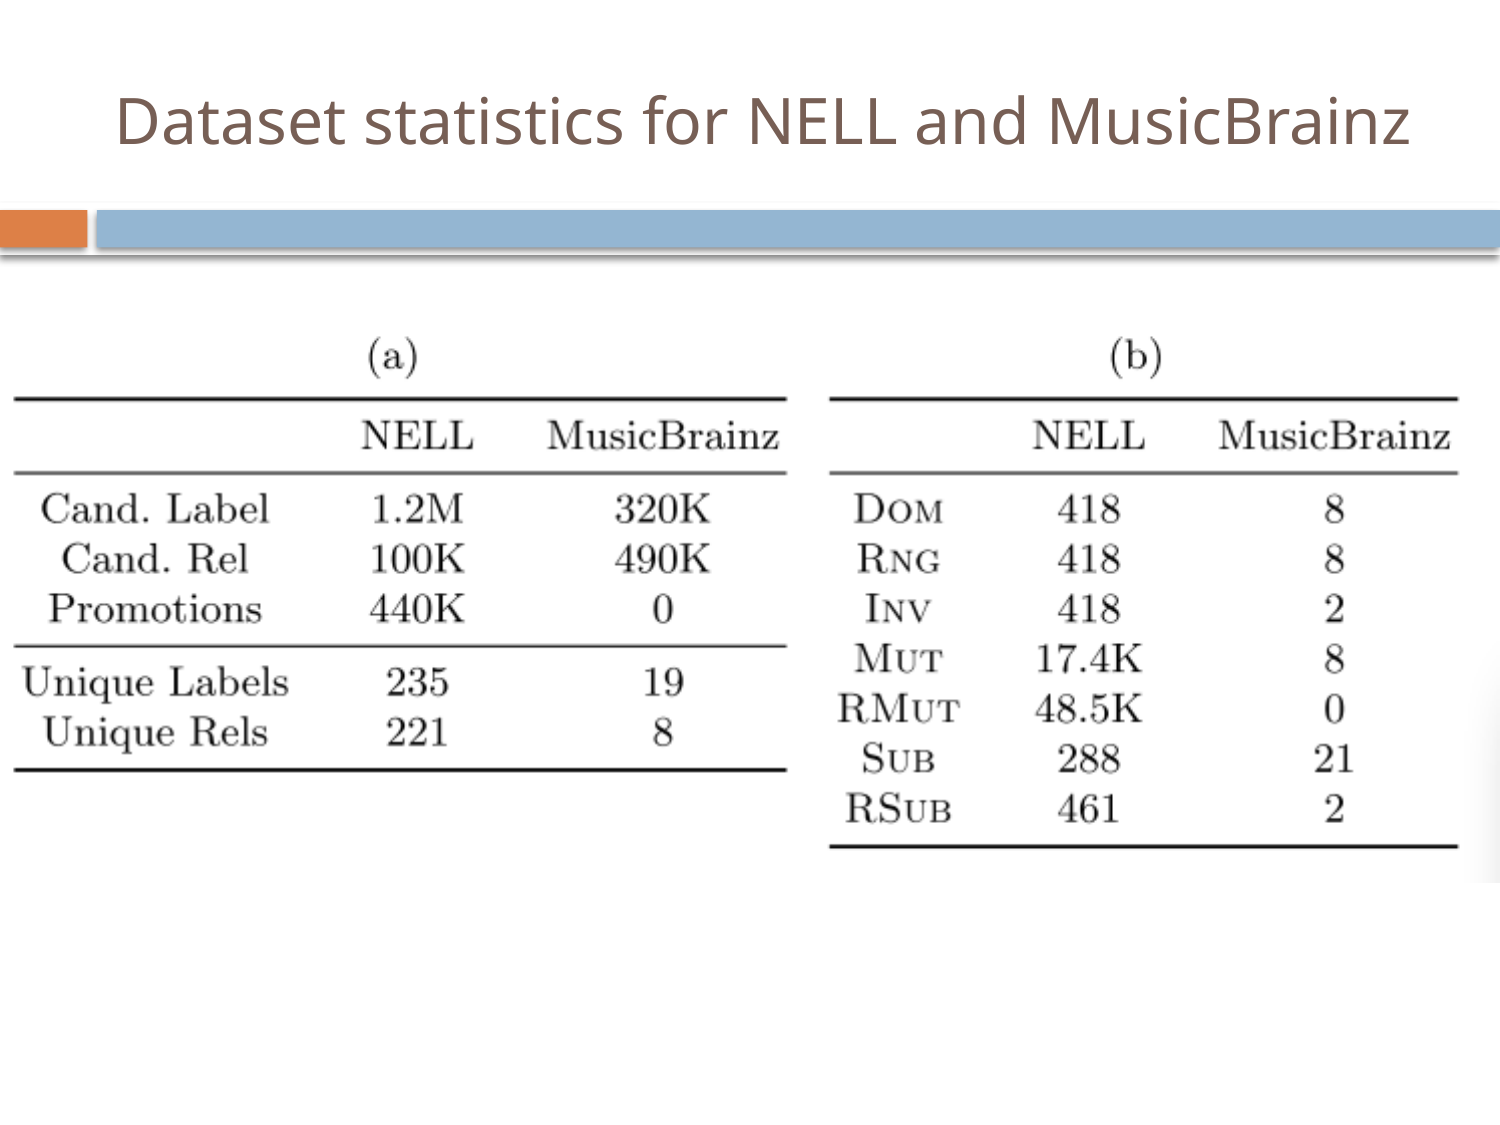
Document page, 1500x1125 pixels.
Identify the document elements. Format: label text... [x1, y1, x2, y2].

title Dataset statistics for NELL and MusicBrainz [99, 37, 1438, 200]
picture [0, 327, 1500, 884]
